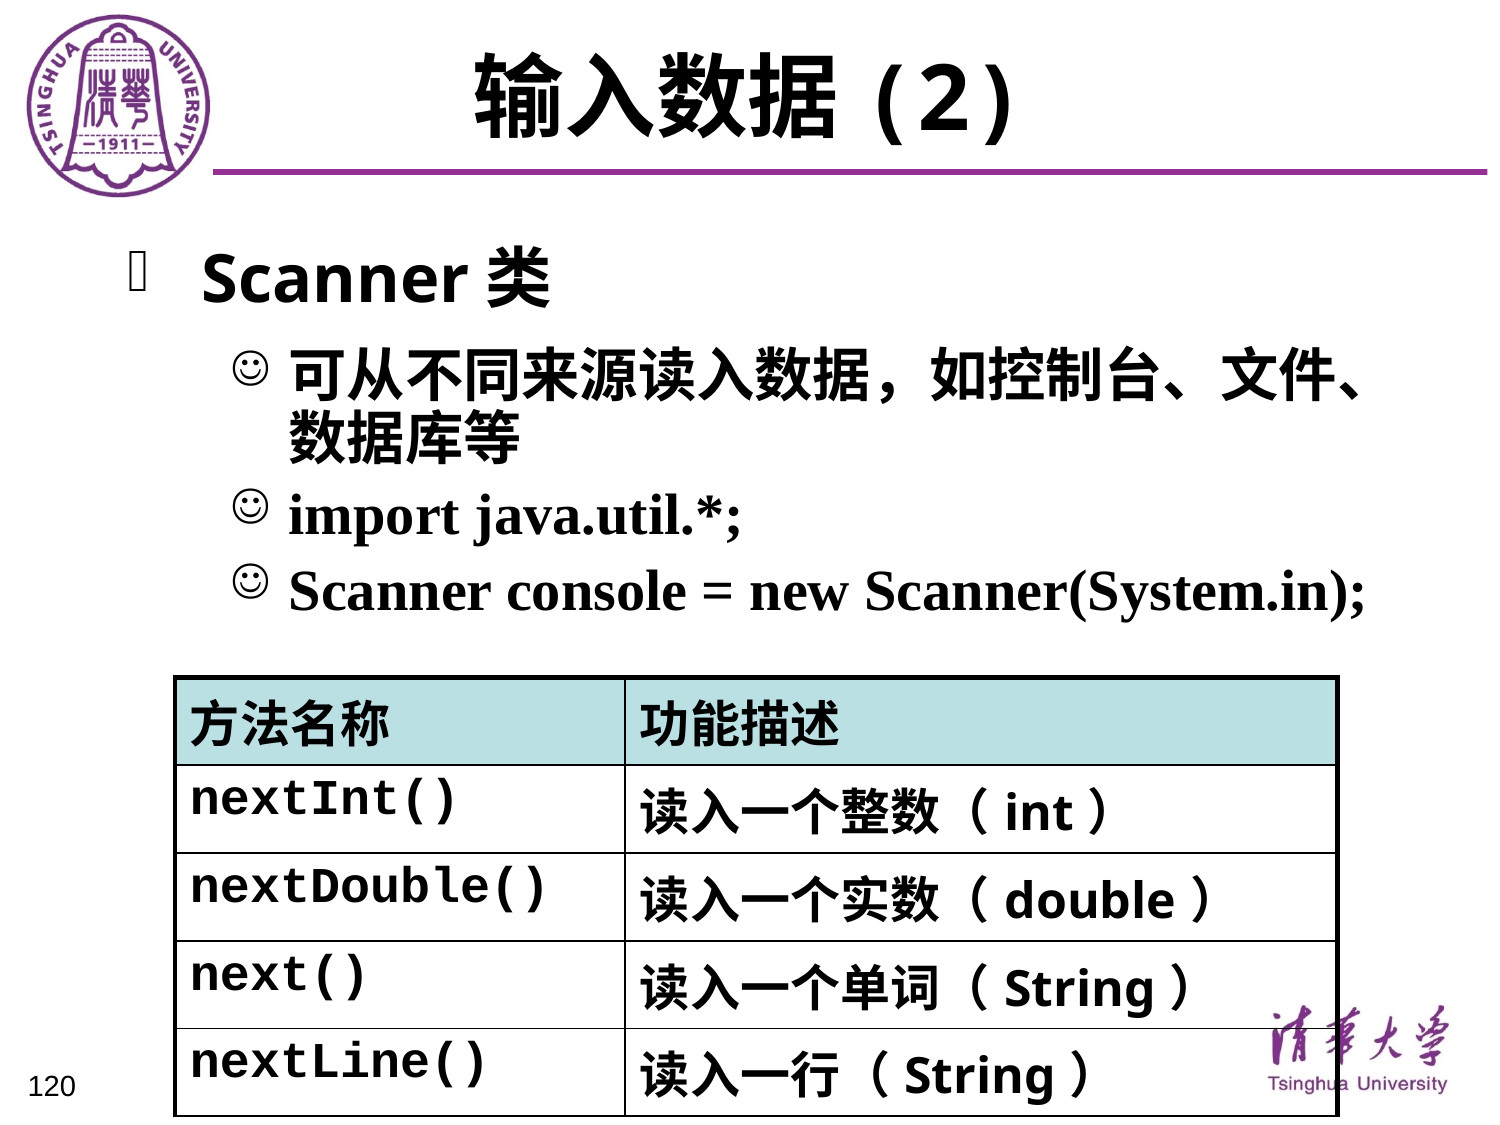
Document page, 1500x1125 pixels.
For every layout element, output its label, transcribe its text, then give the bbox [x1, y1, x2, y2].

table_cell 读入一个实数（double） [626, 854, 1335, 940]
table_header 功能描述 [626, 680, 1335, 764]
table_header 方法名称 [177, 680, 624, 764]
title 输入数据(2) [24, 37, 1476, 151]
text_box Scanner类 可从不同来源读入数据，如控制台、文件、数据库等 import java.util.*; Scanner console = new Scanner(System.in); [112, 237, 1413, 700]
table_cell next() [177, 942, 624, 1028]
table_cell 读入一行（String） [626, 1029, 1335, 1115]
picture [24, 151, 213, 200]
table_cell nextDouble() [177, 854, 624, 940]
table_cell nextLine() [177, 1029, 624, 1115]
footer 120 [12, 1059, 176, 1125]
table_cell nextInt() [177, 766, 624, 852]
picture [24, 12, 213, 37]
table_cell 读入一个整数（int） [626, 766, 1335, 852]
table_cell 读入一个单词（String） [626, 942, 1335, 1028]
picture [1340, 999, 1454, 1101]
